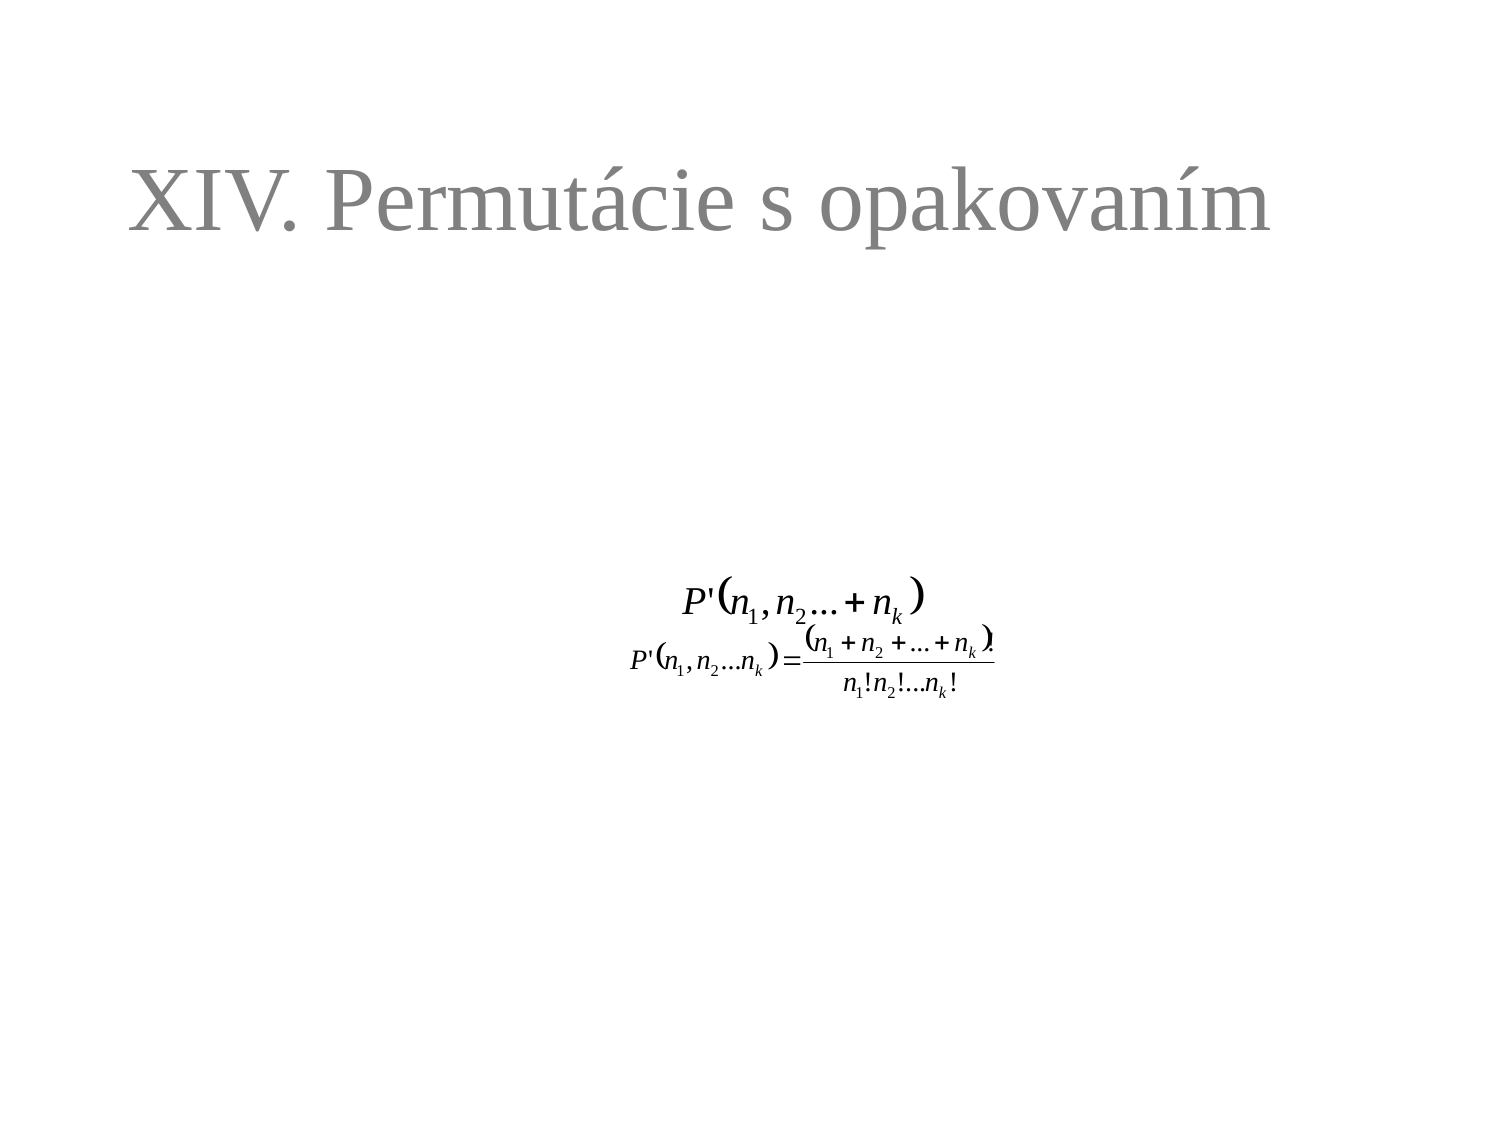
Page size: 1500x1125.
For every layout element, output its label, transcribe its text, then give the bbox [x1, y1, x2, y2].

list Základný typ kombinačnej úlohy, ktorá rieši úlohy typu: Majme n1 objektov prvého druhu, n2 objektov druhého druhu, ... atď. ak nk objektov k-teho druhu tak koľkými spôsobmi možno týchto n1 + n2 + ... + nk objektov usporiadať do radu?“ Každé také usporiadanie nazývame permutáciou s opakovaním, ich celkový počet označujeme Počítame ho zo vzorca: [112, 324, 1388, 1000]
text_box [674, 574, 926, 623]
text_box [624, 624, 1001, 705]
title XIV. Permutácie s opakovaním [112, 99, 1388, 288]
